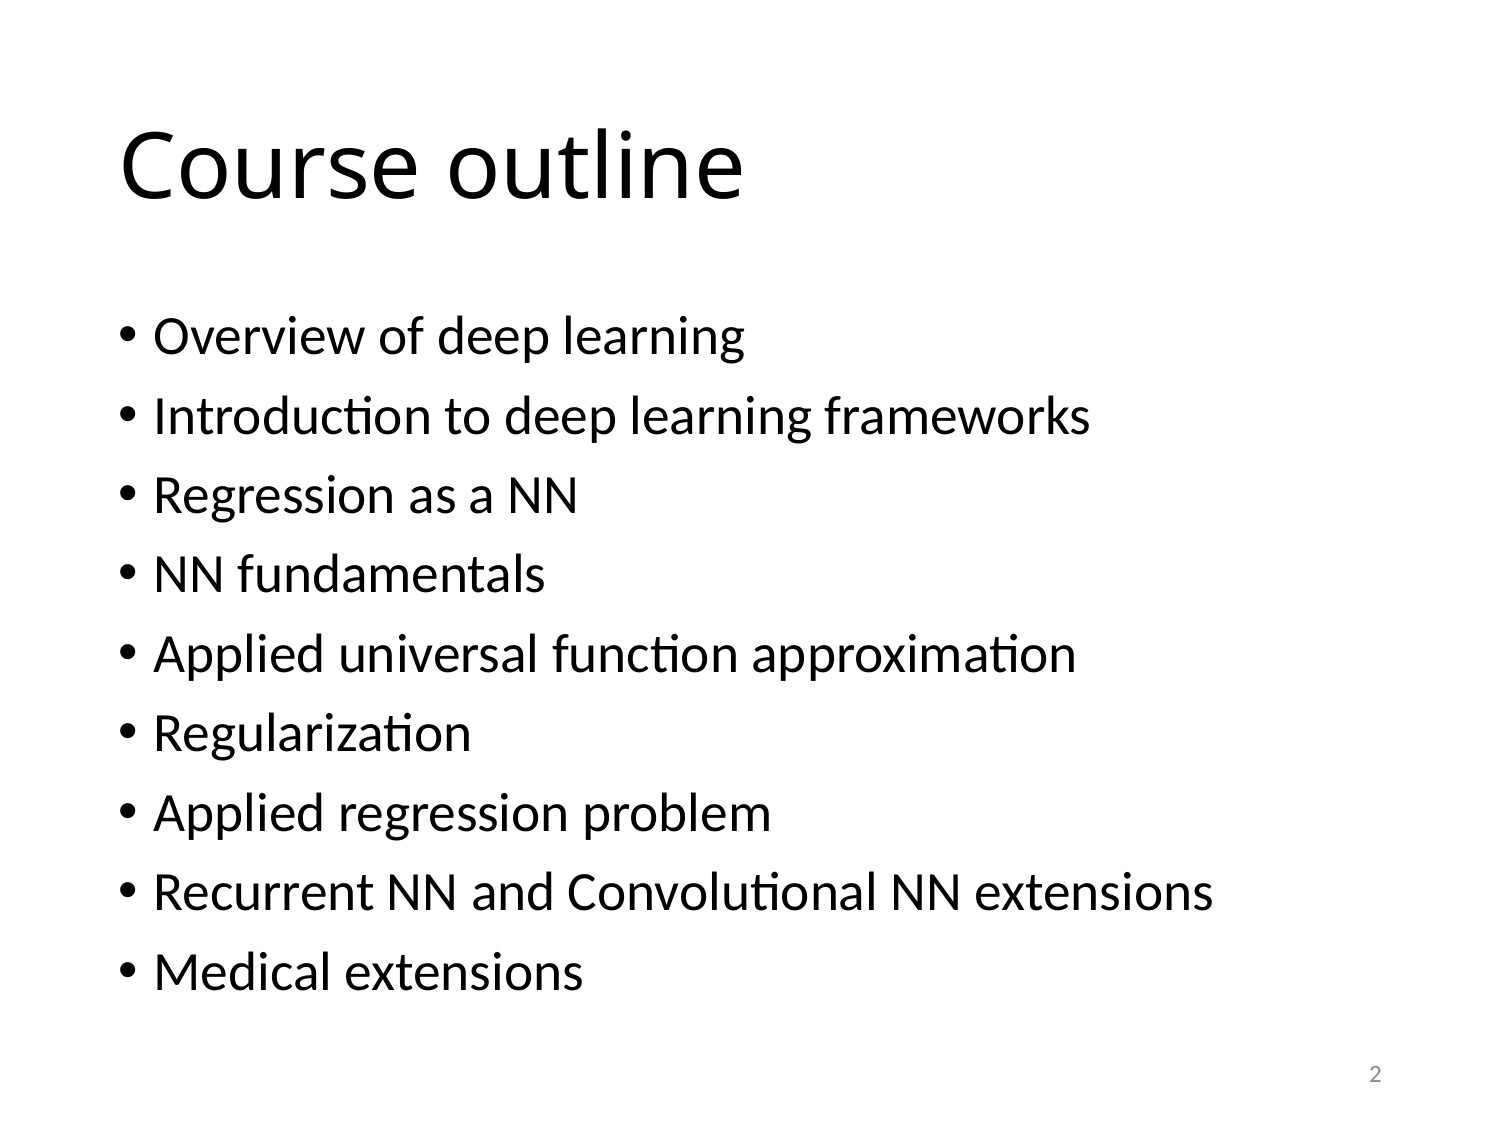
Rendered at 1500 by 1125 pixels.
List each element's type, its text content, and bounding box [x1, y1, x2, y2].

slide_number 2 [1059, 1042, 1397, 1103]
title Course outline [103, 59, 1397, 278]
list Overview of deep learning Introduction to deep learning frameworks Regression as a NN NN fundamentals Applied universal function approximation Regularization Applied regression problem Recurrent NN and Convolutional NN extensions Medical extensions [103, 299, 1397, 1014]
